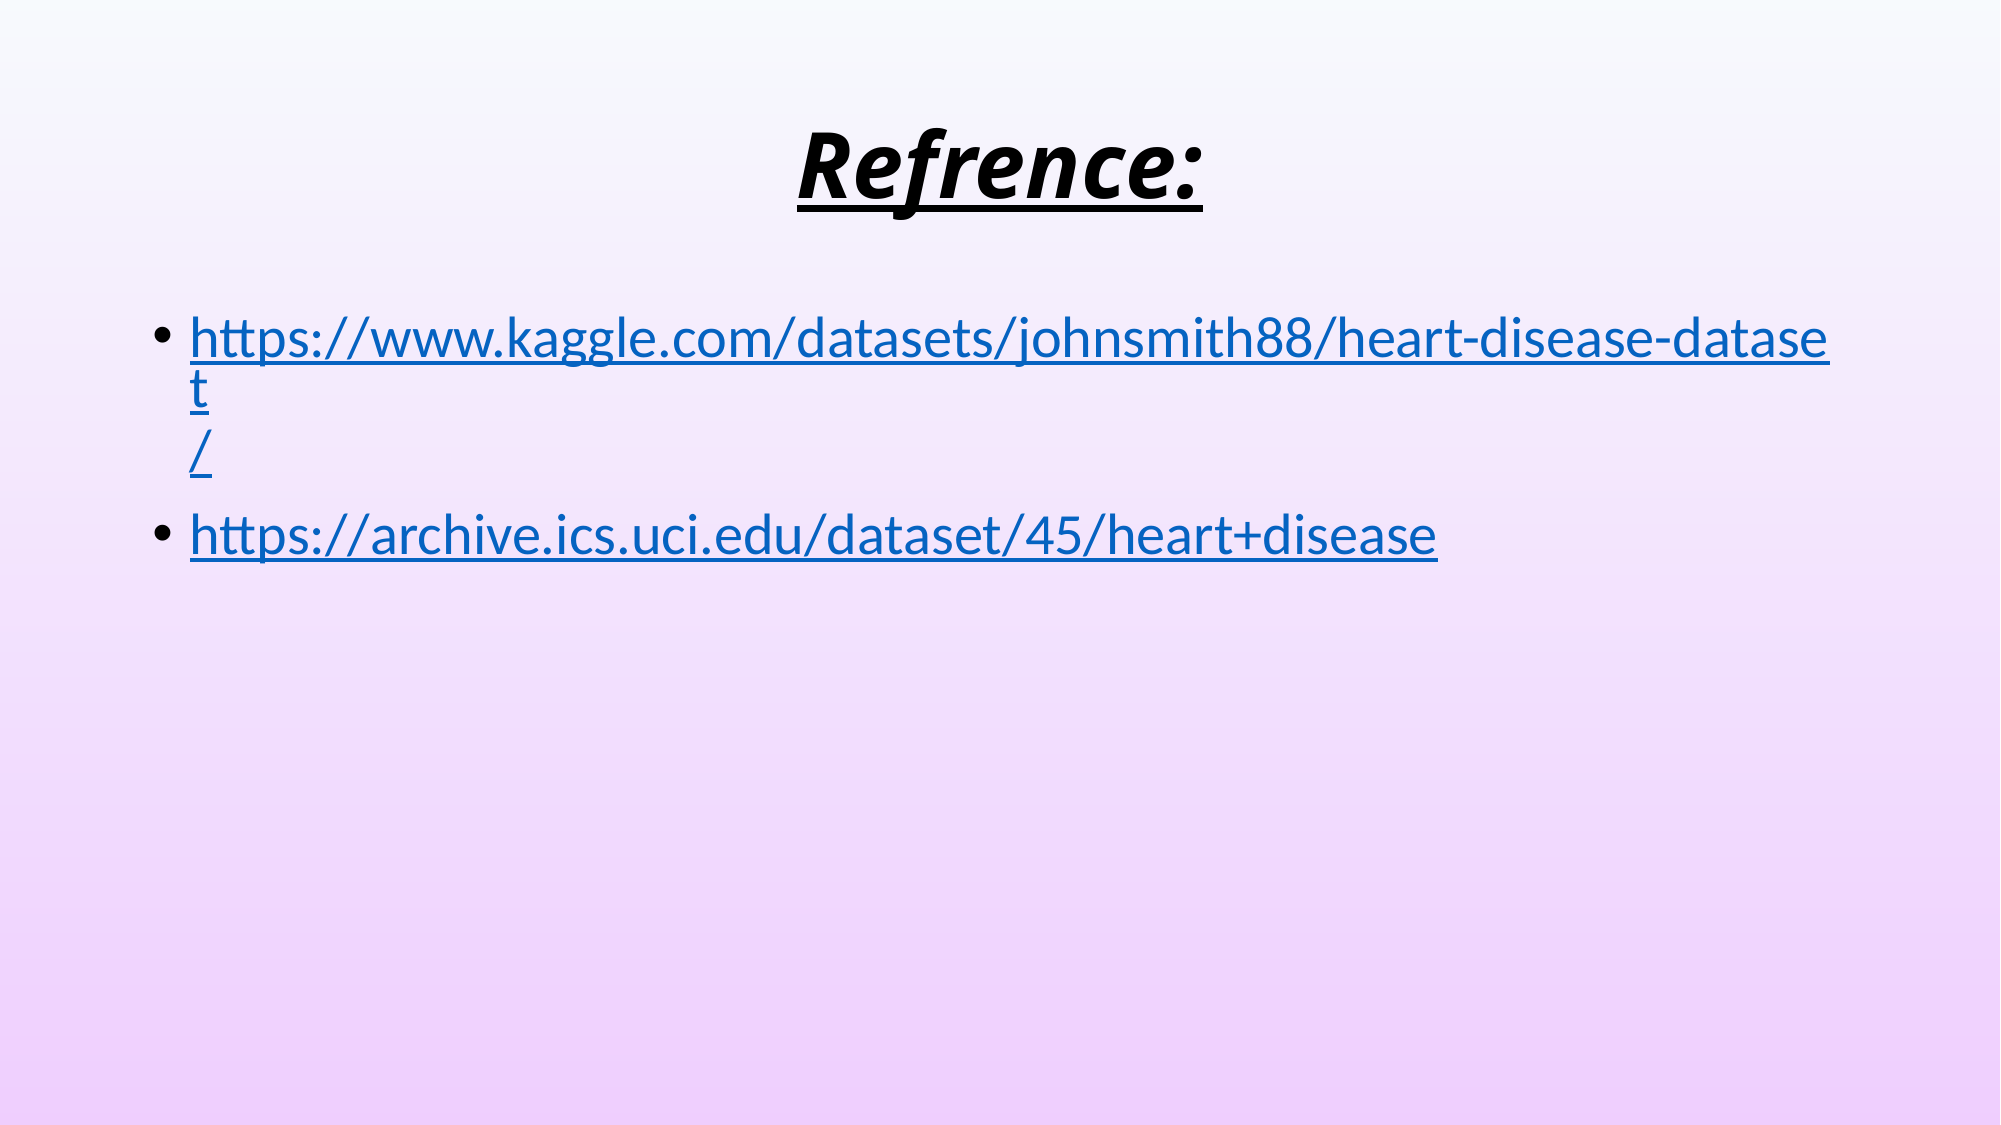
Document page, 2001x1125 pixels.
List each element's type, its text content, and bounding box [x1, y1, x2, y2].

title Refrence: [137, 59, 1863, 278]
list https://www.kaggle.com/datasets/johnsmith88/heart-disease-dataset/ https://archive.ics.uci.edu/dataset/45/heart+disease [137, 299, 1863, 1014]
